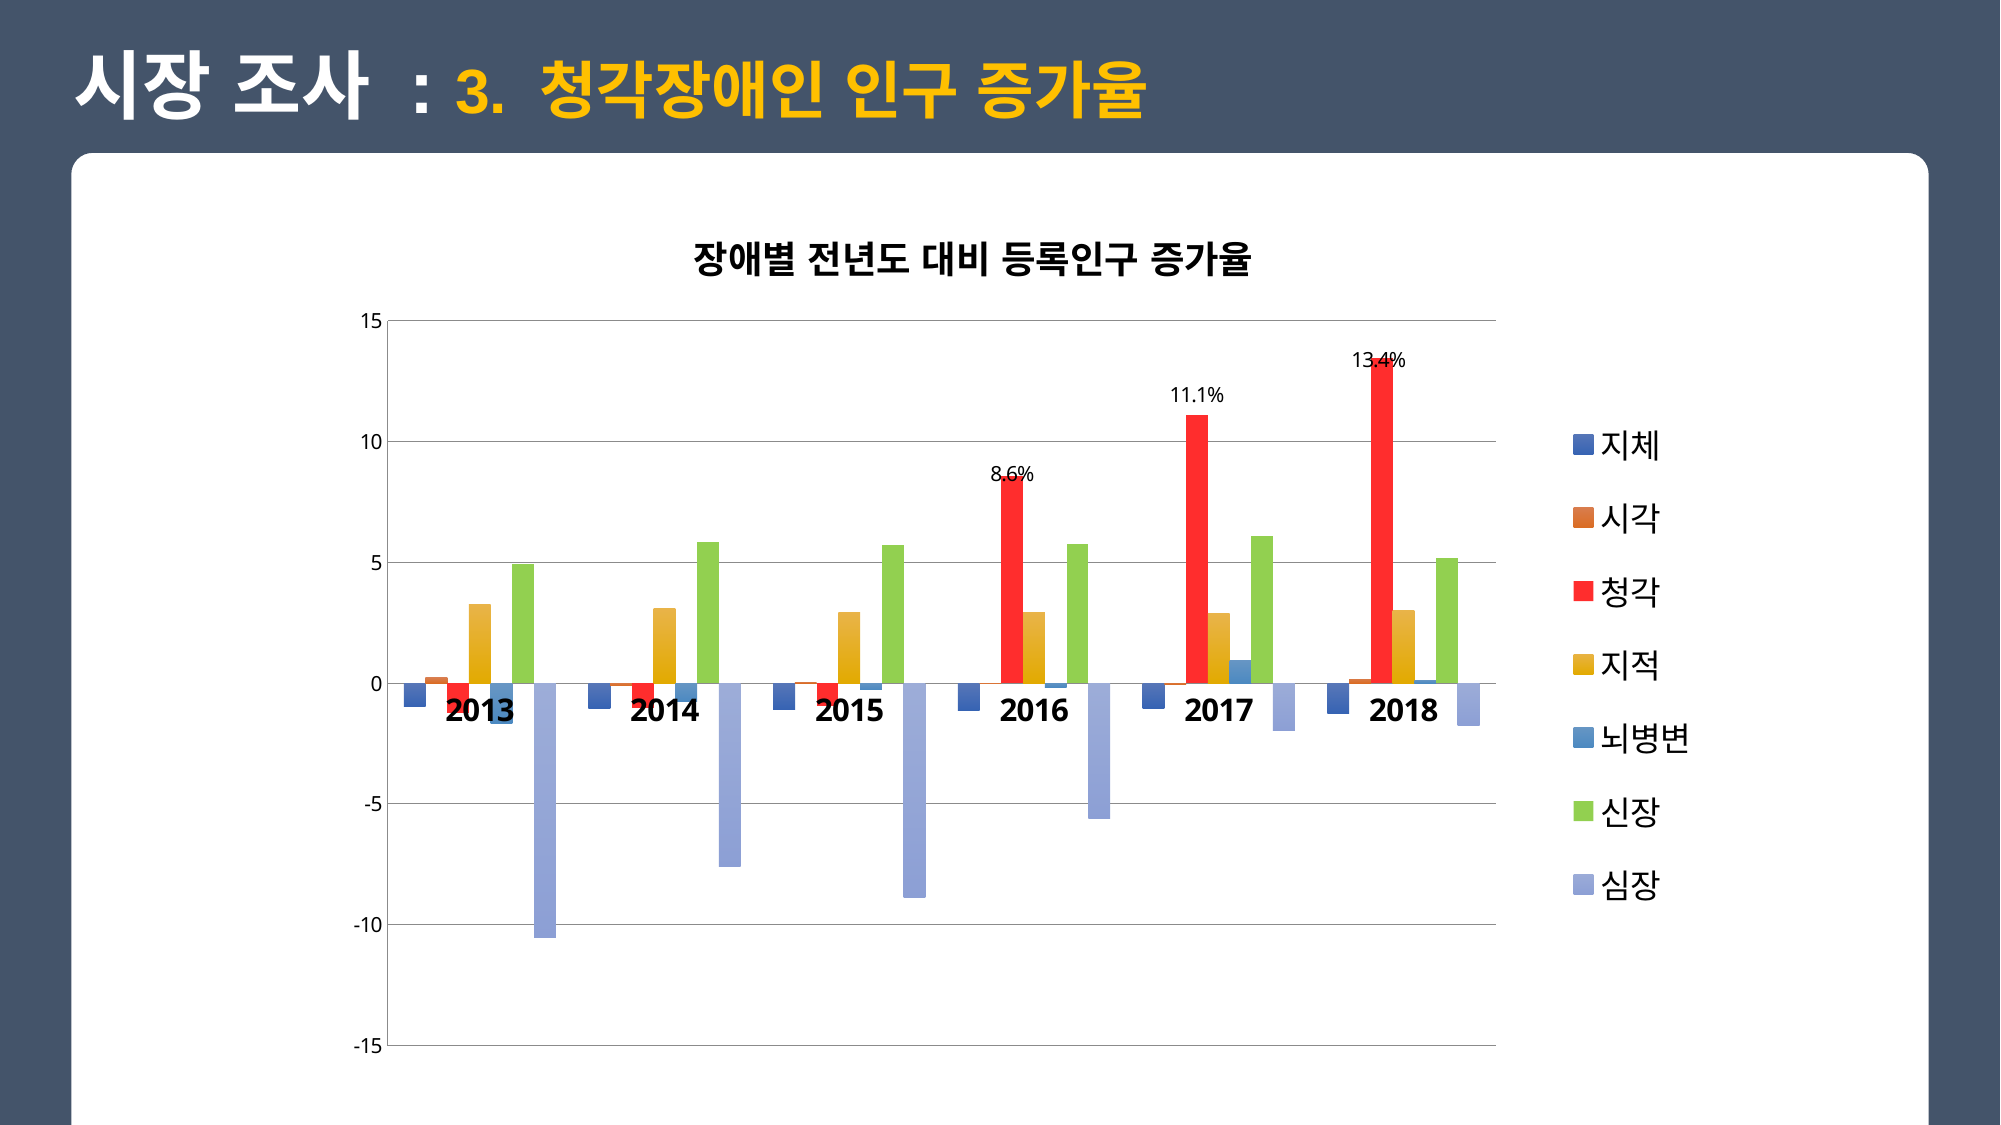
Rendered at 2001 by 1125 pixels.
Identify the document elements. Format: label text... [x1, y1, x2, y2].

text_box [0, 0, 2000, 1125]
chart [326, 208, 1721, 1062]
text_box 시장 조사 : 3. 청각장애인 인구 증가율 [58, 30, 1165, 136]
